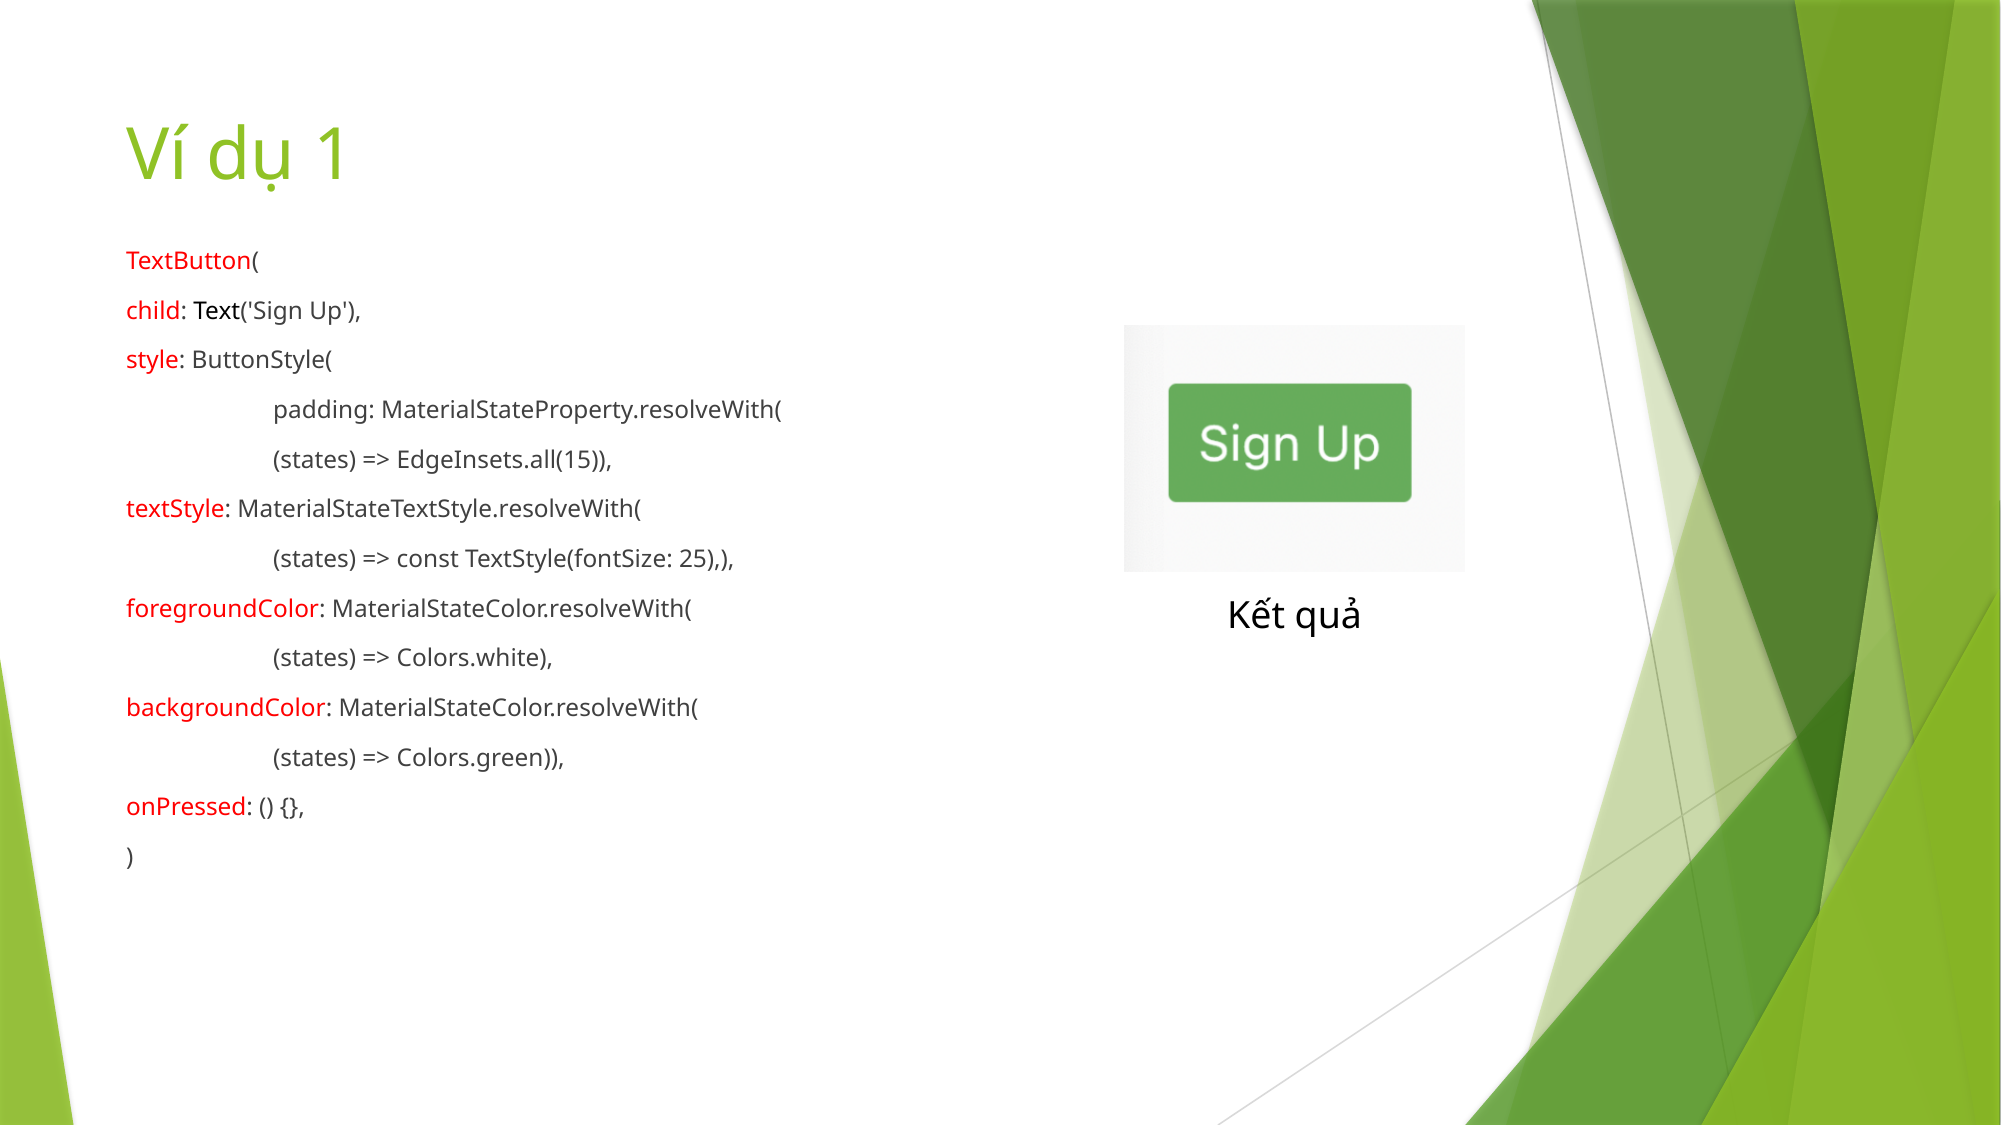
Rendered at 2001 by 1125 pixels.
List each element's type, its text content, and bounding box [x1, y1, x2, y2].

list TextButton( child: Text('Sign Up'), style: ButtonStyle( padding: MaterialStateProperty.resolveWith( (states) => EdgeInsets.all(15)), textStyle: MaterialStateTextStyle.resolveWith( (states) => const TextStyle(fontSize: 25),), foregroundColor: MaterialStateColor.resolveWith( (states) => Colors.white), backgroundColor: MaterialStateColor.resolveWith( (states) => Colors.green)), onPressed: () {}, ) [111, 237, 950, 992]
title Ví dụ 1 [111, 99, 1522, 202]
picture [1124, 325, 1465, 572]
text_box Kết quả [1212, 583, 1377, 644]
